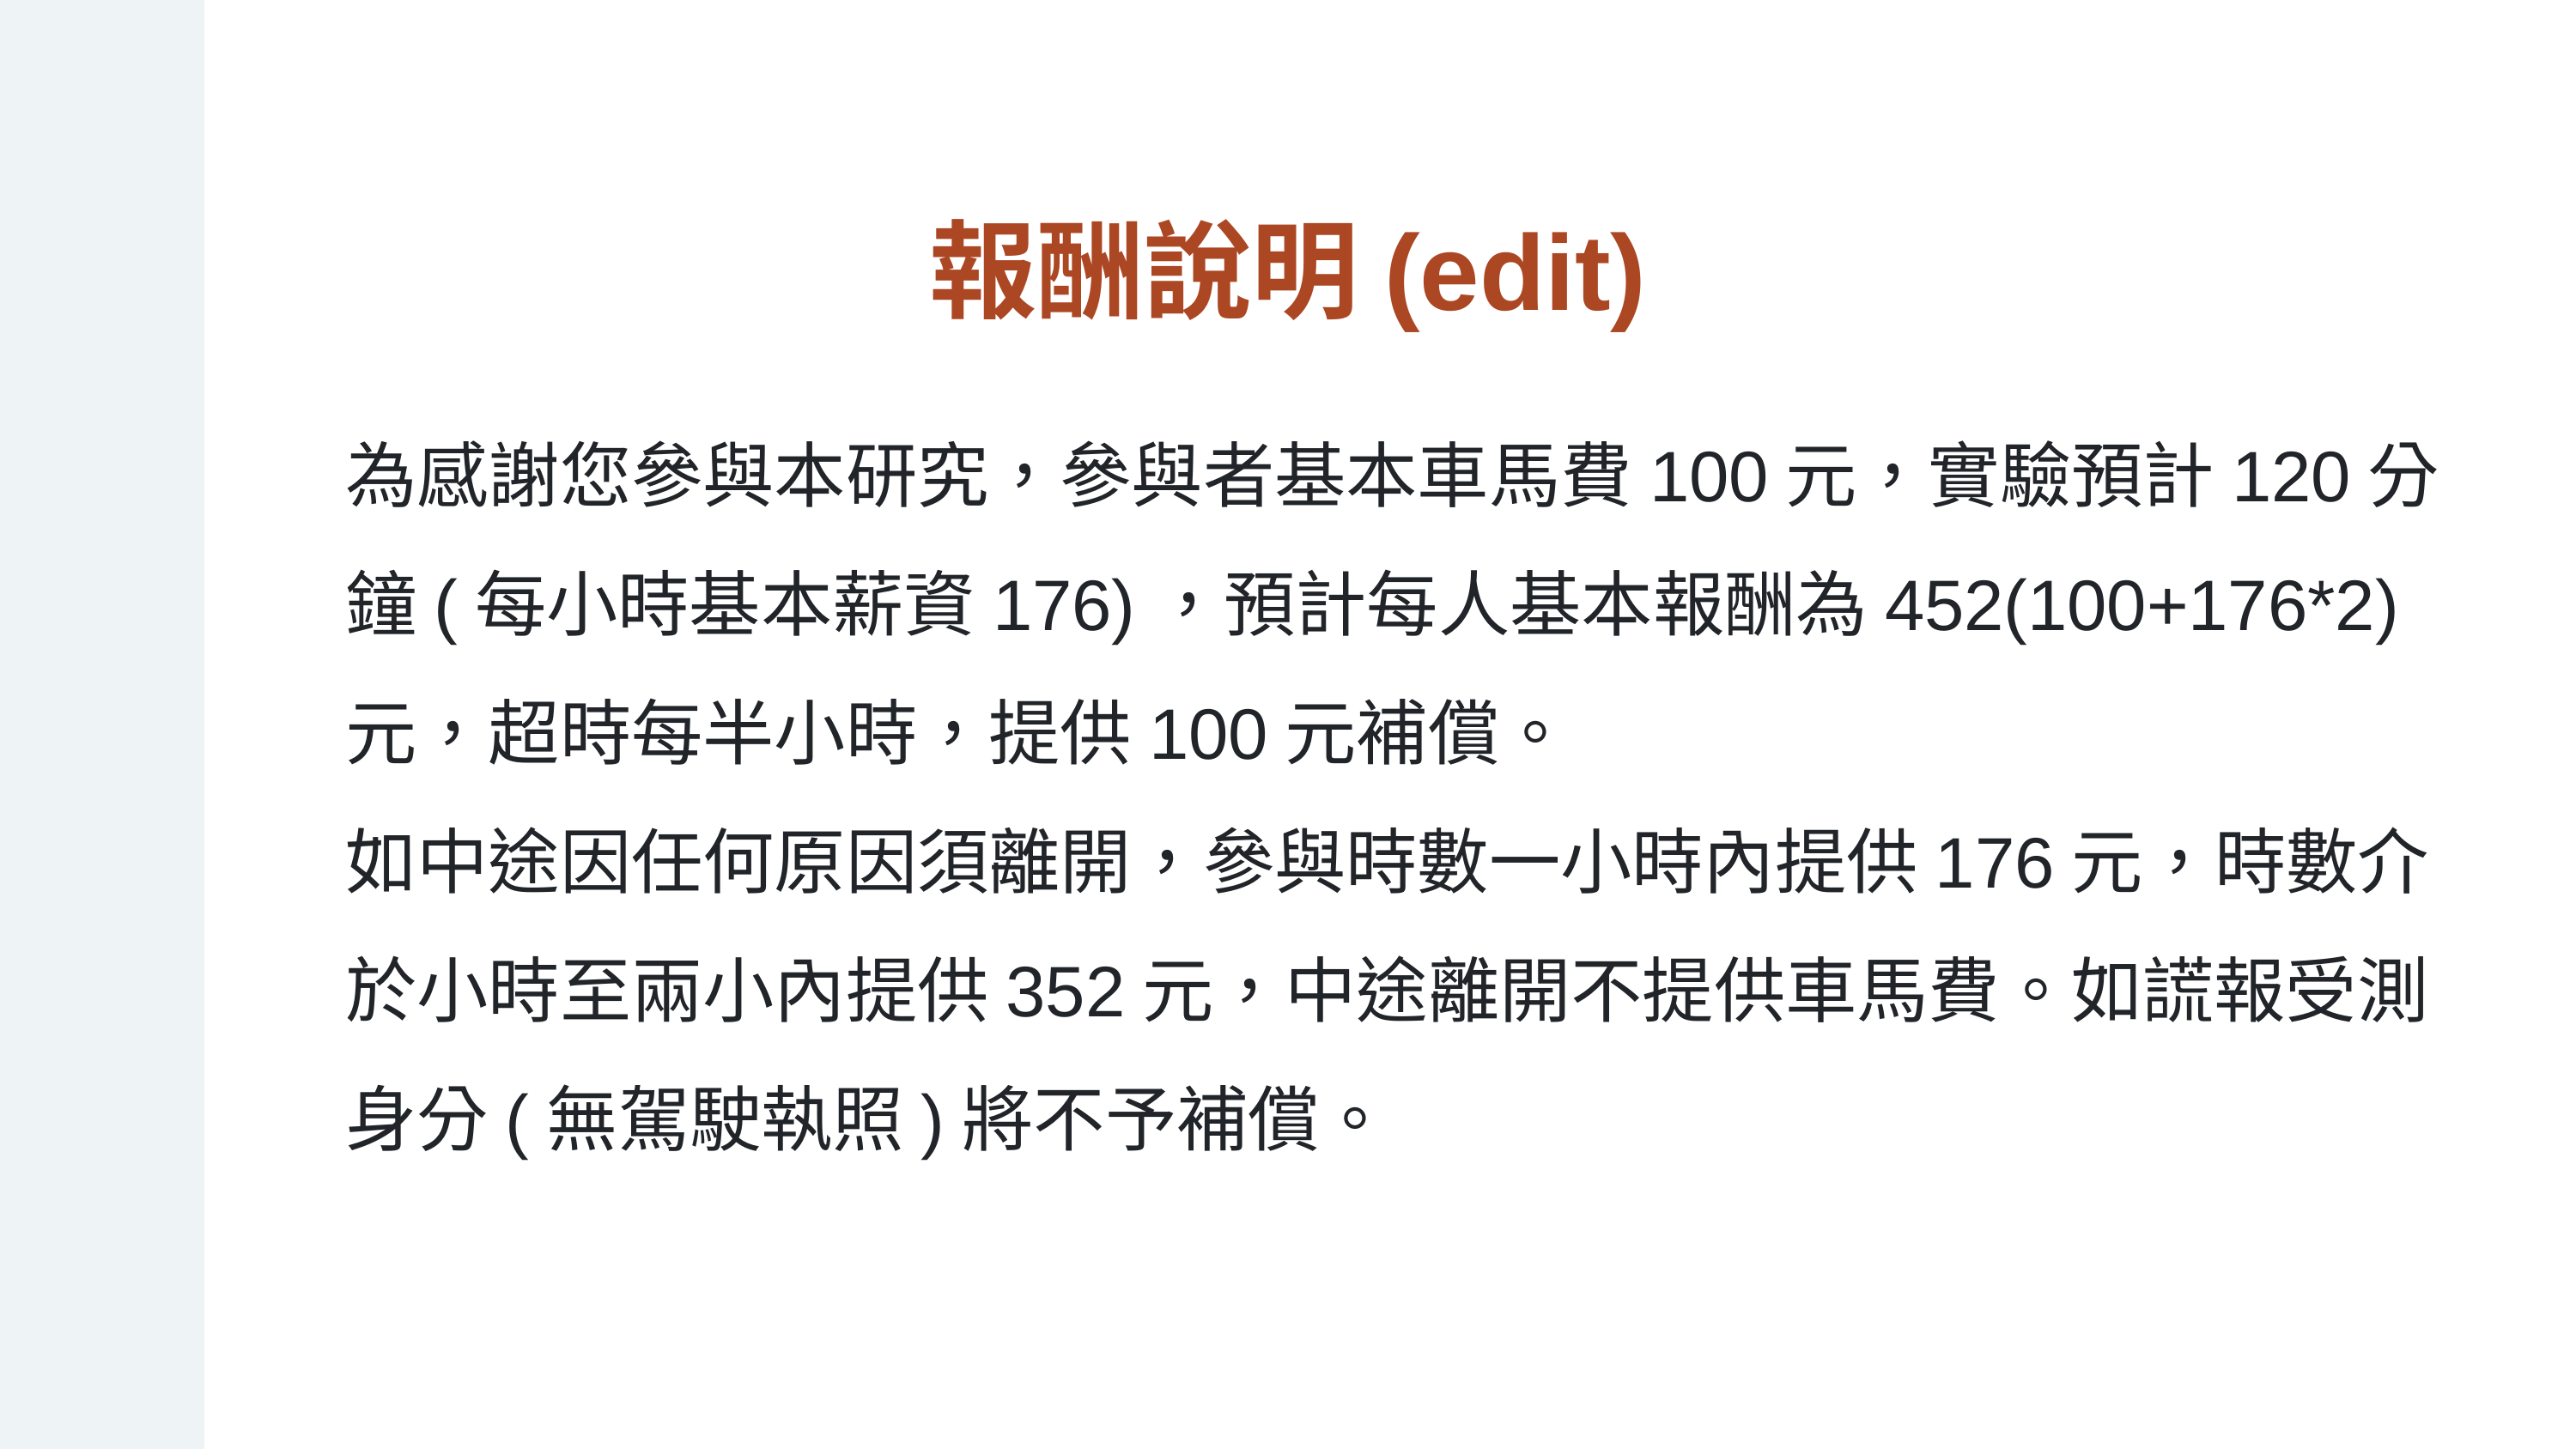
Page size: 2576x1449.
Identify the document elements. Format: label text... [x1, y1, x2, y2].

picture [0, 0, 204, 1449]
text_box 為感謝您參與本研究，參與者基本車馬費100元，實驗預計120分鐘(每小時基本薪資176)，預計每人基本報酬為452(100+176*2)元，超時每半小時，提供100元補償。 如中途因任何原因須離開，參與時數一小時內提供176元，時數介於小時至兩小內提供352元，中途離開不提供車馬費。如謊報受測身分(無駕駛執照)將不予補償。 [321, 380, 2477, 1167]
text_box 報酬說明(edit) [592, 80, 1984, 332]
